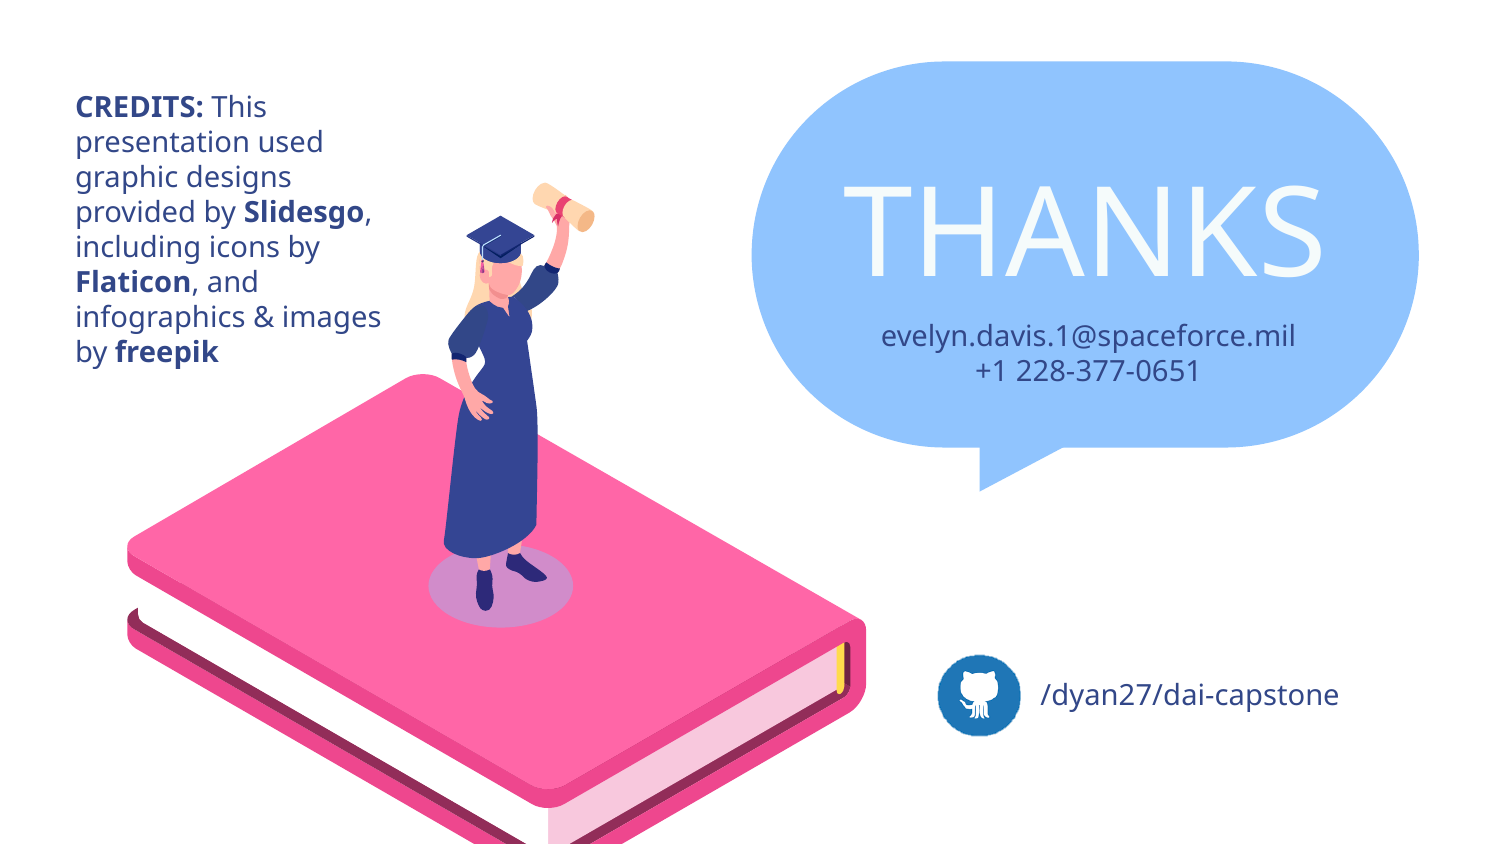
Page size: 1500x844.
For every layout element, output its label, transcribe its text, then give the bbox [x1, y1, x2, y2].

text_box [124, 182, 867, 844]
text_box /dyan27/dai-capstone [1025, 660, 1435, 726]
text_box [751, 61, 1420, 492]
picture [934, 649, 1021, 739]
text_box CREDITS: This presentation used graphic designs provided by Slidesgo, including icons by Flaticon, and infographics & images by freepik [60, 80, 434, 376]
